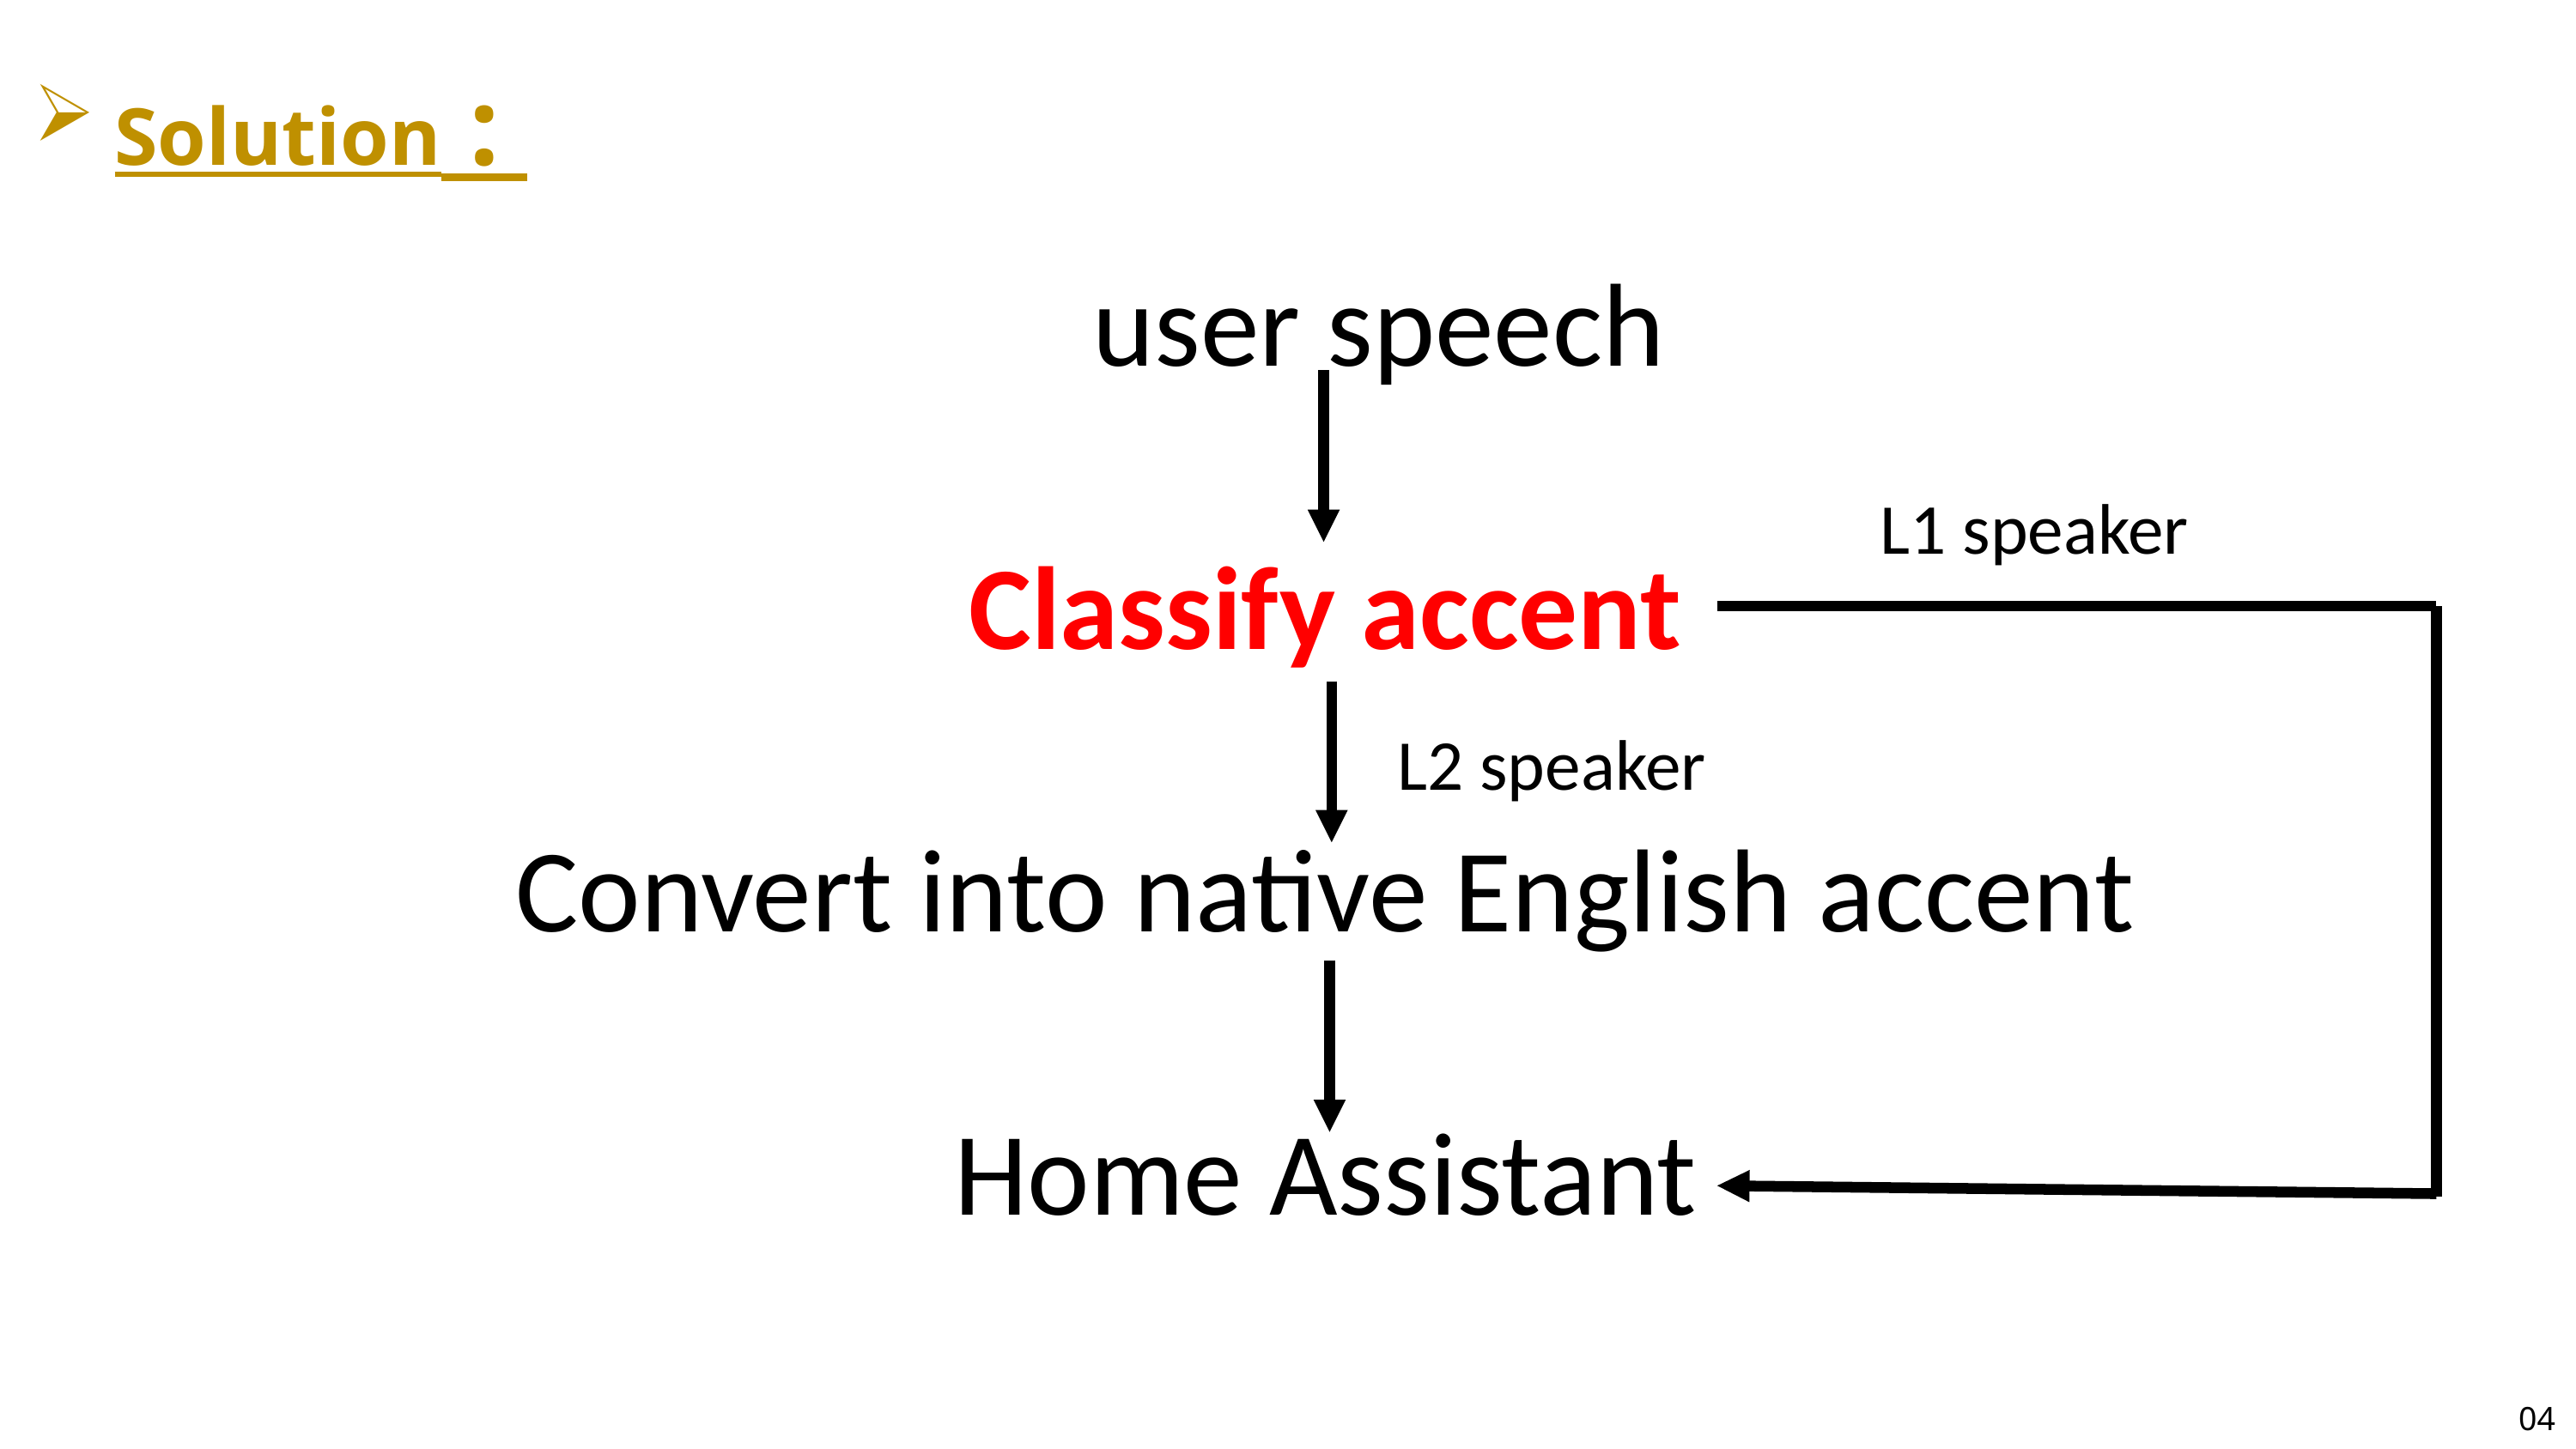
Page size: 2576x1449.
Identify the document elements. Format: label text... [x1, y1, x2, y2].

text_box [1716, 1185, 2437, 1194]
text_box 04 [2506, 1391, 2576, 1444]
text_box user speech Classify accent L2 speaker Convert into native English accent Home Assistant [450, 241, 2201, 1449]
text_box L1 speaker [1867, 476, 2458, 575]
text_box Solution : [21, 52, 816, 194]
